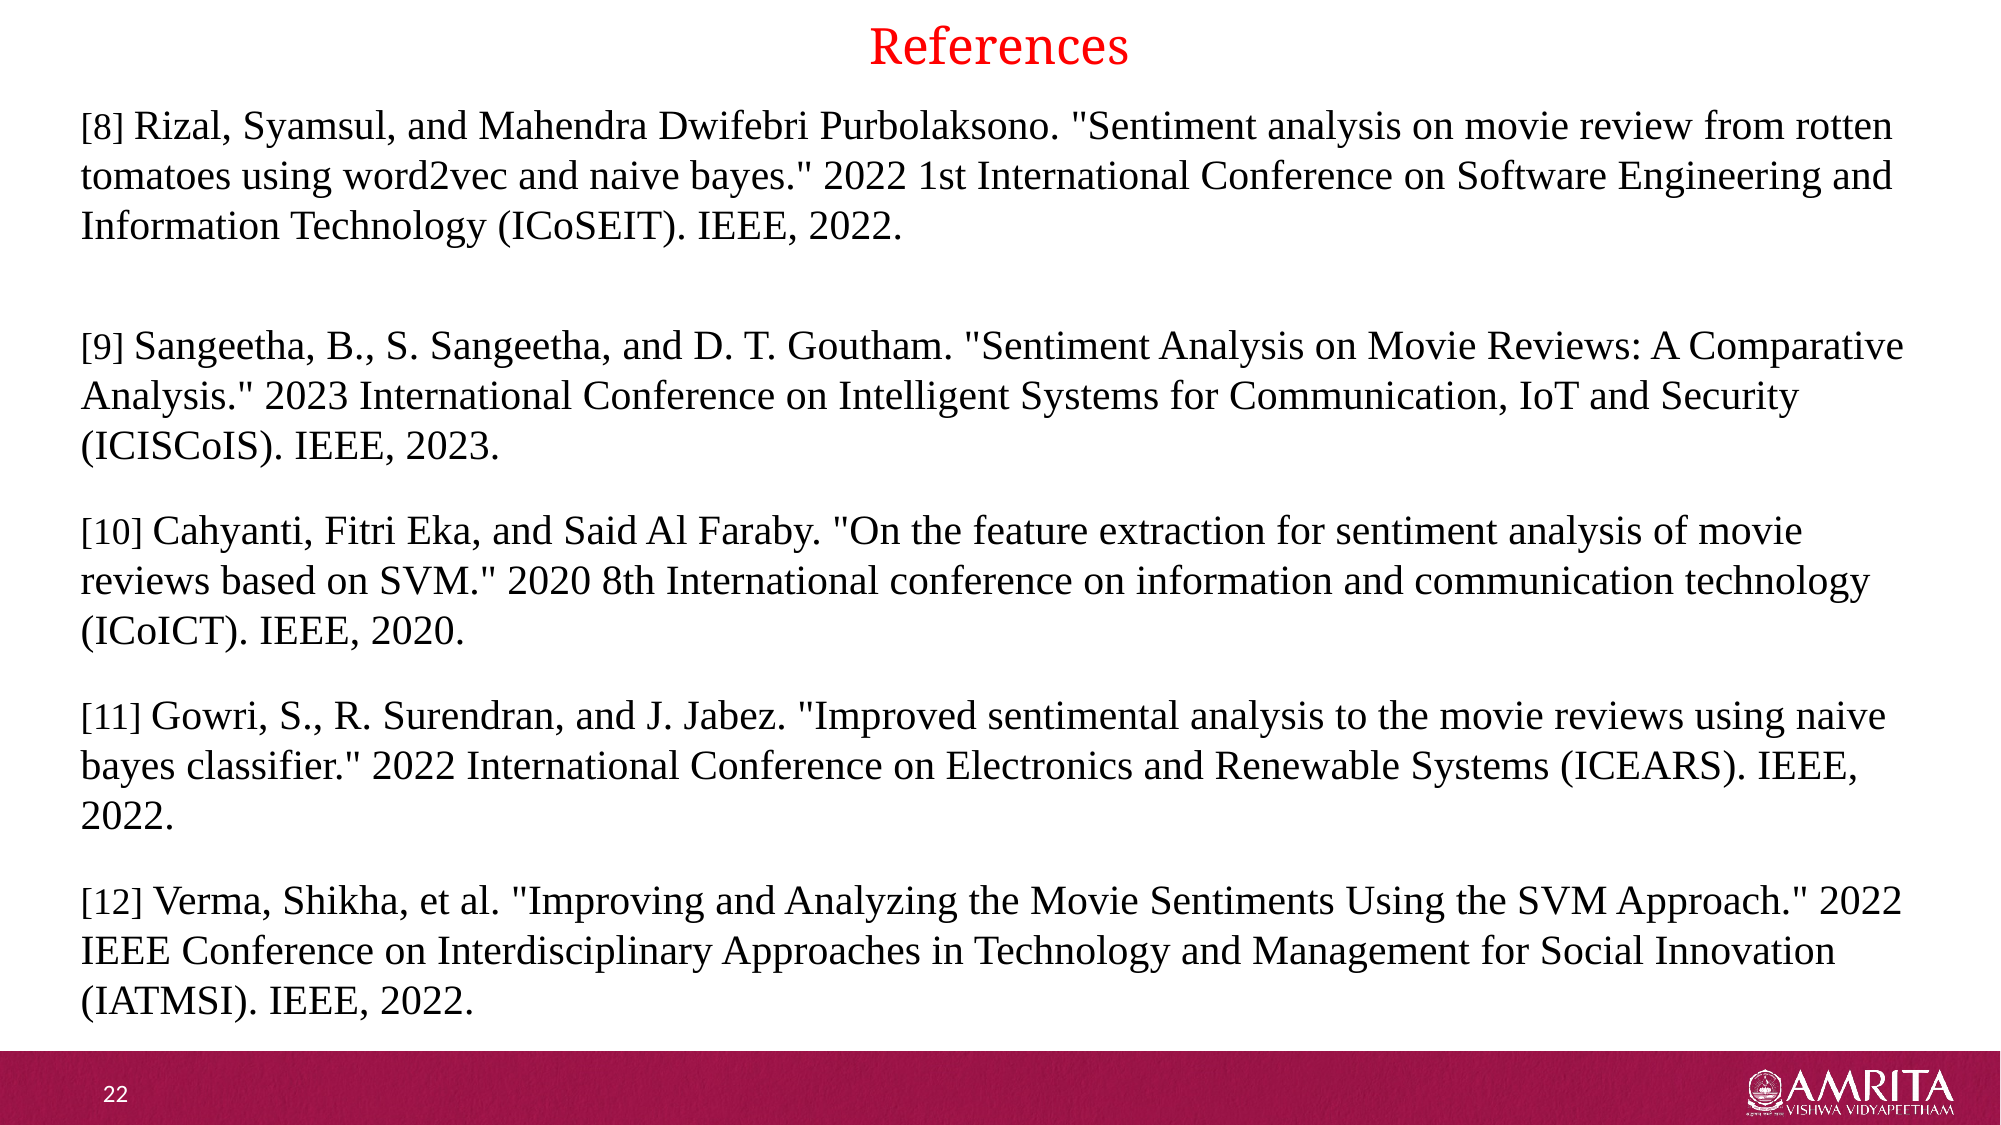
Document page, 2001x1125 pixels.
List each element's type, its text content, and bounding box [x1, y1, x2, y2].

title References [296, 22, 1704, 74]
text_box [8] Rizal, Syamsul, and Mahendra Dwifebri Purbolaksono. "Sentiment analysis on movie review from rotten tomatoes using word2vec and naive bayes." 2022 1st International Conference on Software Engineering and Information Technology (ICoSEIT). IEEE, 2022. [9] Sangeetha, B., S. Sangeetha, and D. T. Goutham. "Sentiment Analysis on Movie Reviews: A Comparative Analysis." 2023 International Conference on Intelligent Systems for Communication, IoT and Security (ICISCoIS). IEEE, 2023. [10] Cahyanti, Fitri Eka, and Said Al Faraby. "On the feature extraction for sentiment analysis of movie reviews based on SVM." 2020 8th International conference on information and communication technology (ICoICT). IEEE, 2020. [11] Gowri, S., R. Surendran, and J. Jabez. "Improved sentimental analysis to the movie reviews using naive bayes classifier." 2022 International Conference on Electronics and Renewable Systems (ICEARS). IEEE, 2022. [12] Verma, Shikha, et al. "Improving and Analyzing the Movie Sentiments Using the SVM Approach." 2022 IEEE Conference on Interdisciplinary Approaches in Technology and Management for Social Innovation (IATMSI). IEEE, 2022. [65, 90, 1934, 1066]
slide_number 22 [19, 1062, 144, 1123]
picture [0, 1051, 2001, 1125]
